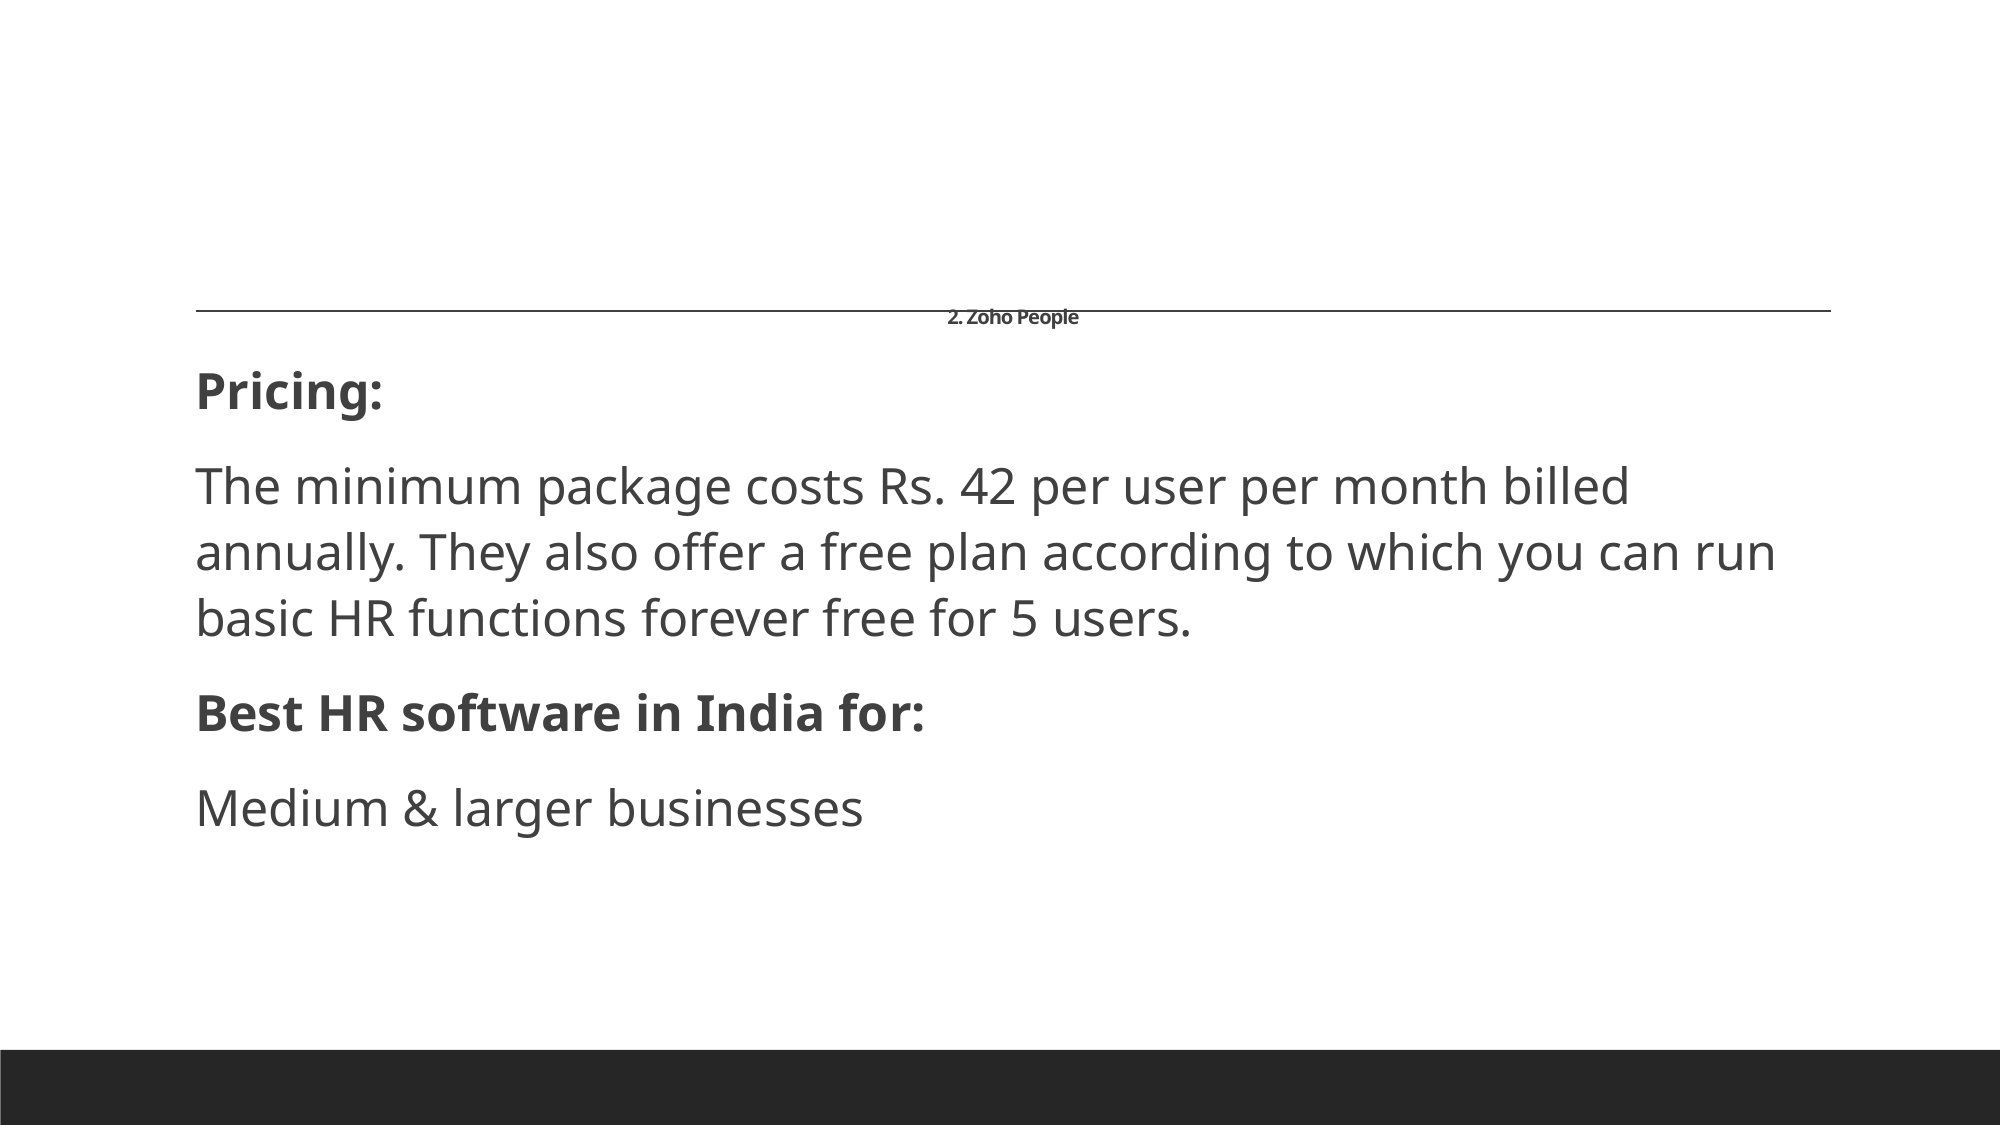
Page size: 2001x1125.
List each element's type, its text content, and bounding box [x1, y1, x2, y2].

title 2. Zoho People [185, 130, 1836, 369]
list Pricing: The minimum package costs Rs. 42 per user per month billed annually. They also offer a free plan according to which you can run basic HR functions forever free for 5 users. Best HR software in India for: Medium & larger businesses [180, 345, 1830, 963]
